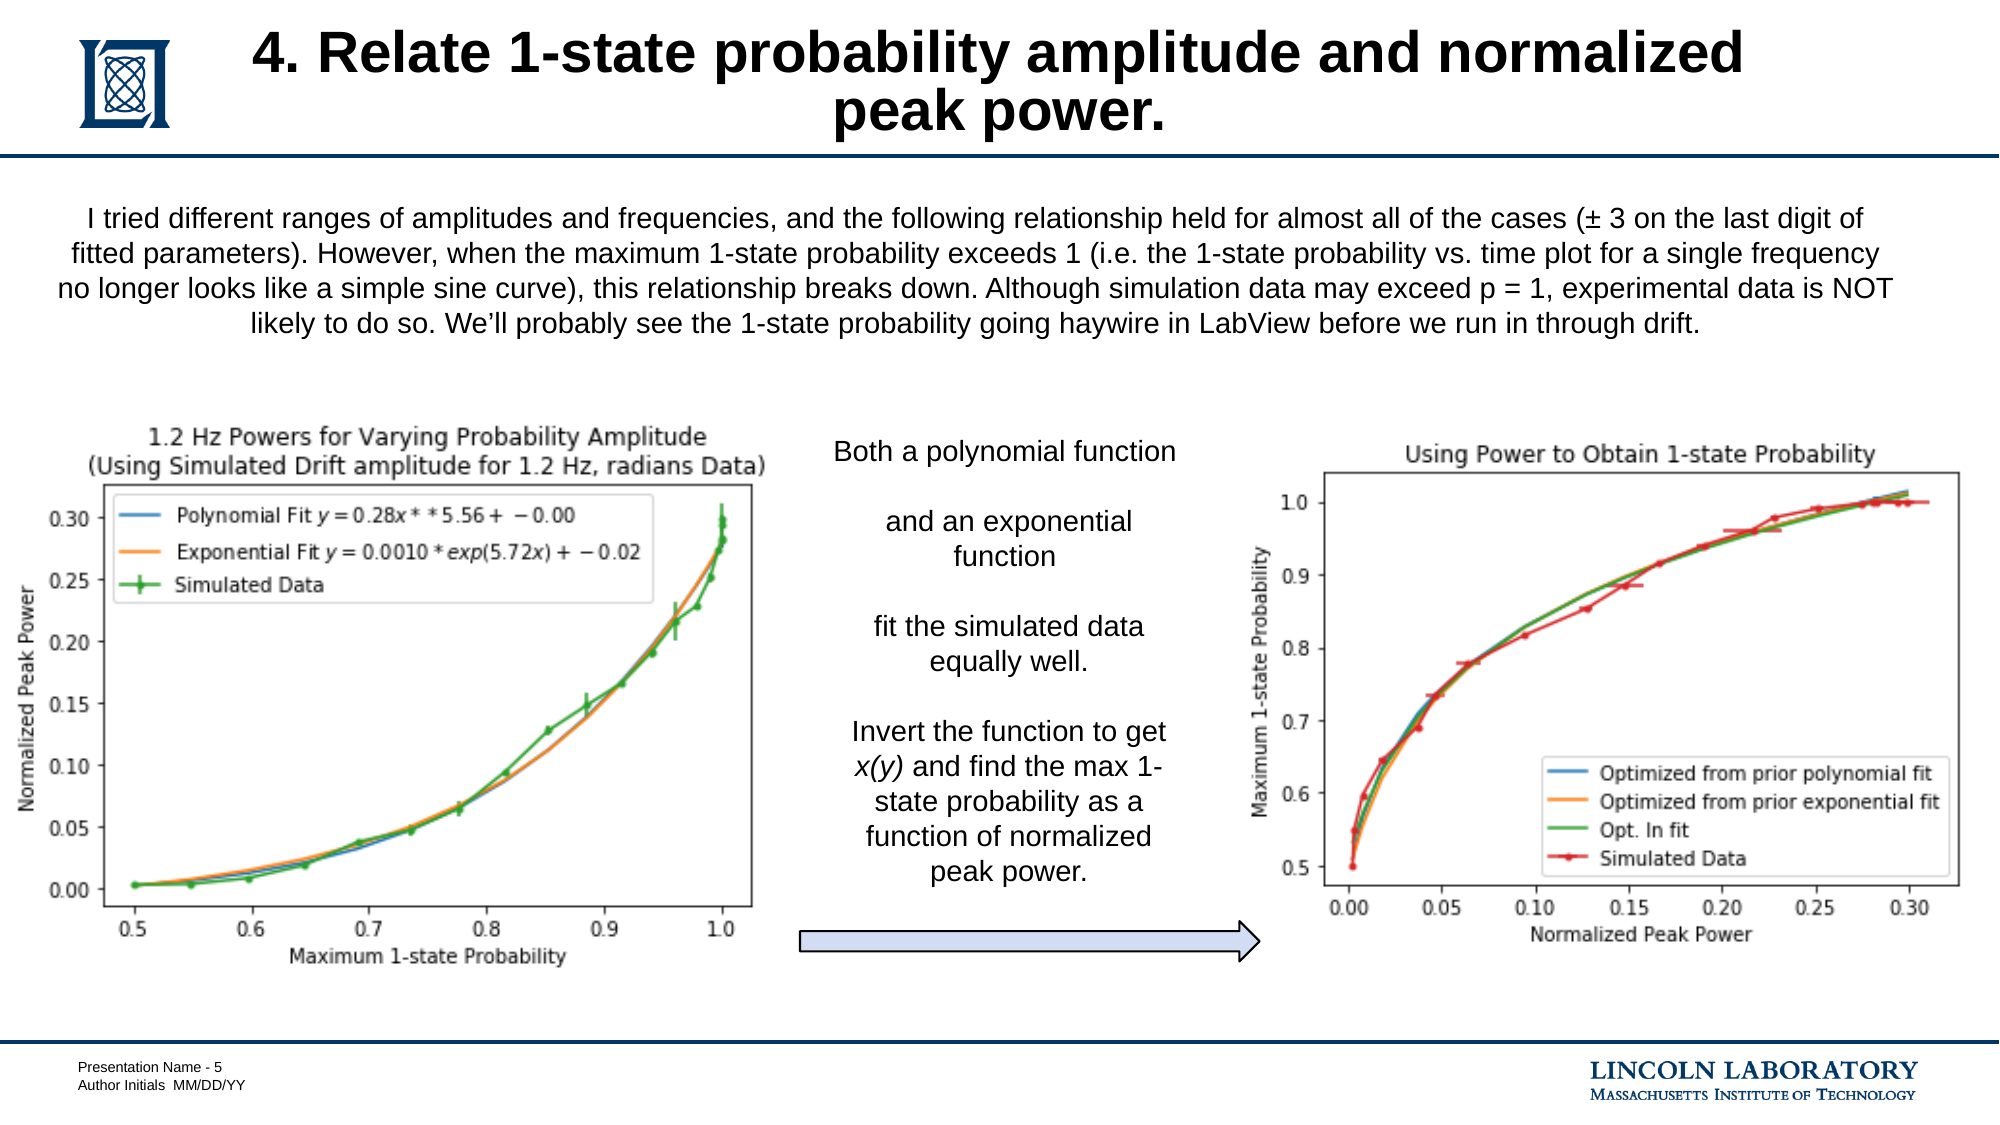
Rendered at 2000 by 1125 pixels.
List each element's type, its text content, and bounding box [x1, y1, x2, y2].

picture [79, 40, 170, 128]
picture [1215, 424, 1983, 976]
title 4. Relate 1-state probability amplitude and normalized peak power. [205, 16, 1794, 151]
picture [0, 409, 786, 991]
text_box I tried different ranges of amplitudes and frequencies, and the following relationship held for almost all of the cases (± 3 on the last digit of fitted parameters). However, when the maximum 1-state probability exceeds 1 (i.e. the 1-state probability vs. time plot for a single frequency no longer looks like a simple sine curve), this relationship breaks down. Although simulation data may exceed p = 1, experimental data is NOT likely to do so. We’ll probably see the 1-state probability going haywire in LabView before we run in through drift. [40, 192, 1914, 347]
text_box [797, 929, 1210, 954]
picture [1588, 1061, 1918, 1100]
